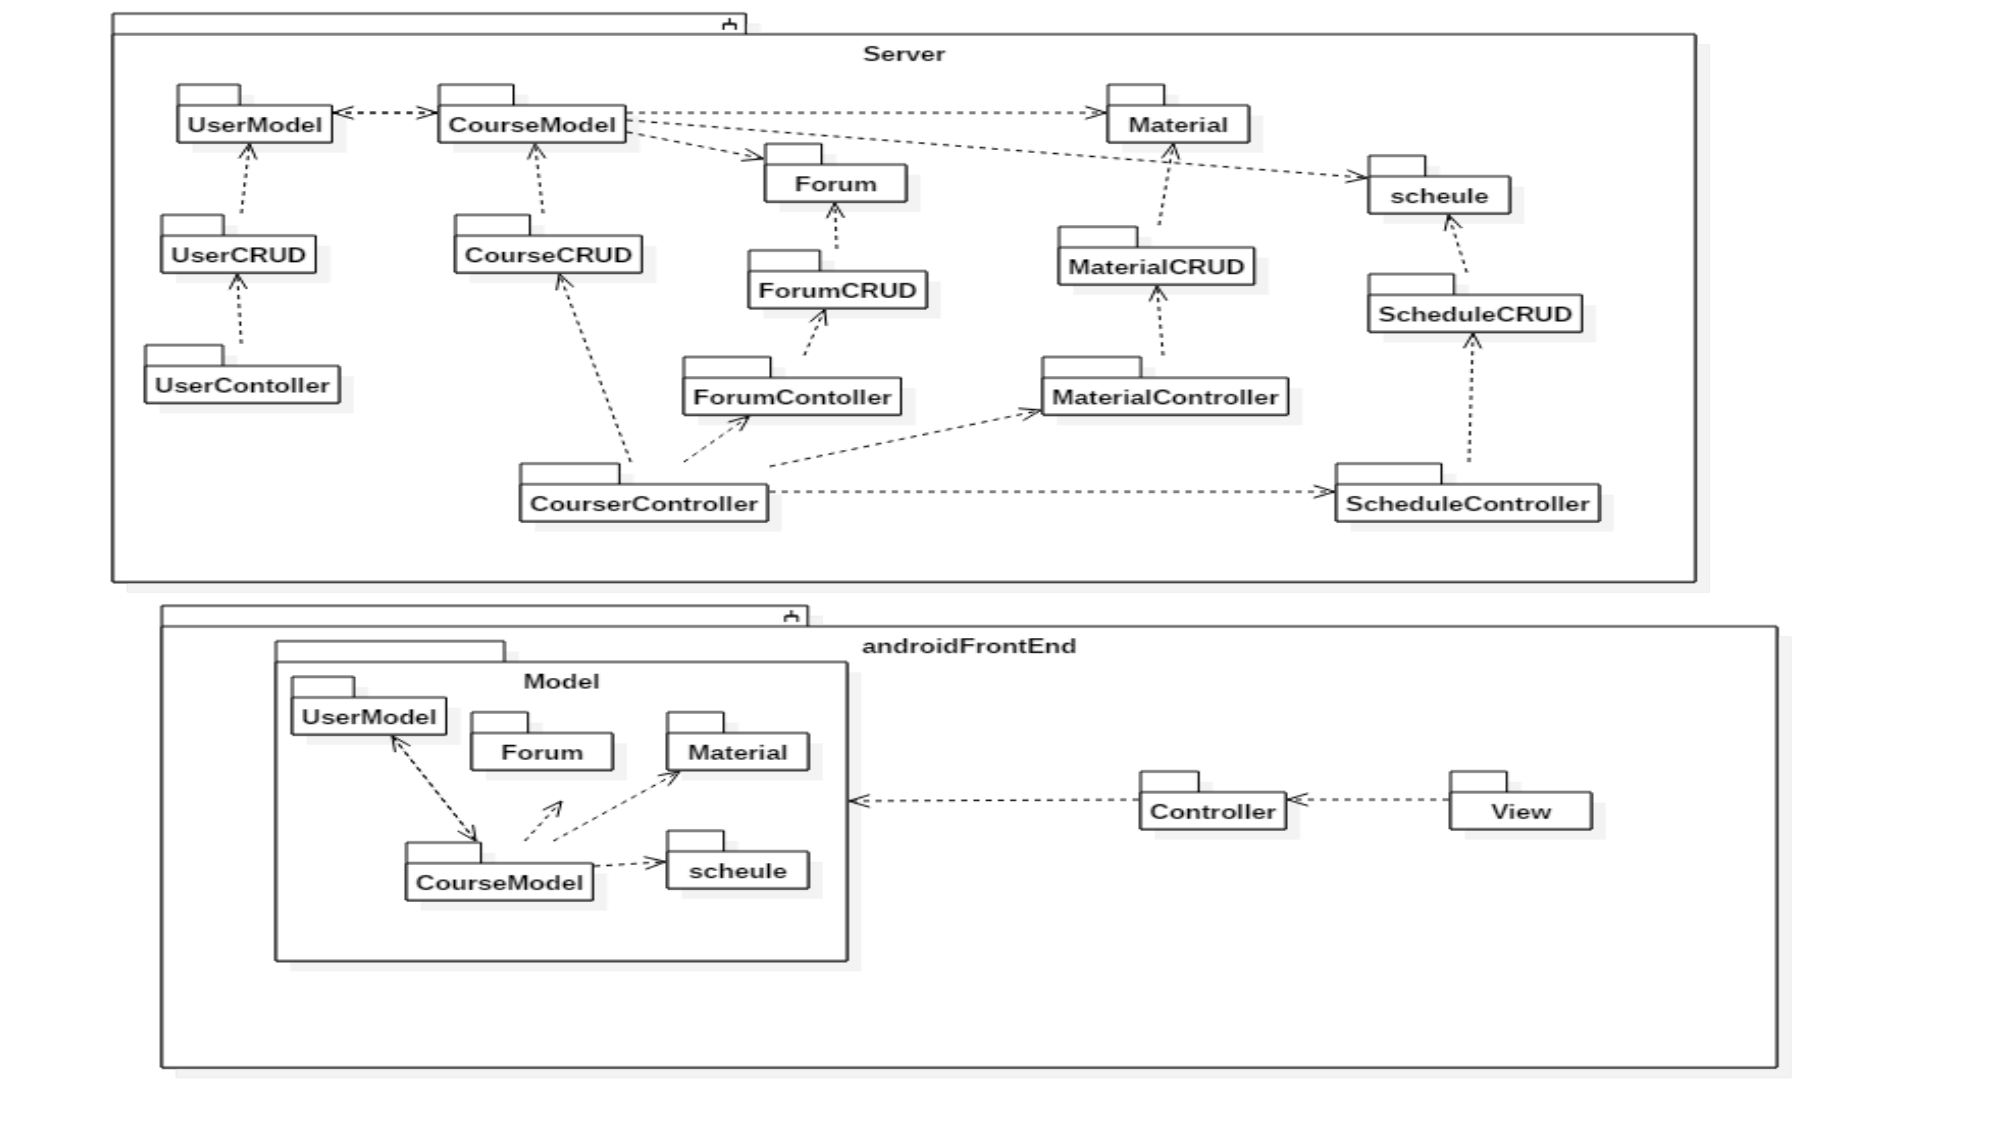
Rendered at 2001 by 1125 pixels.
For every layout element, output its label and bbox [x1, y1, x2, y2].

list [93, 0, 1859, 1125]
